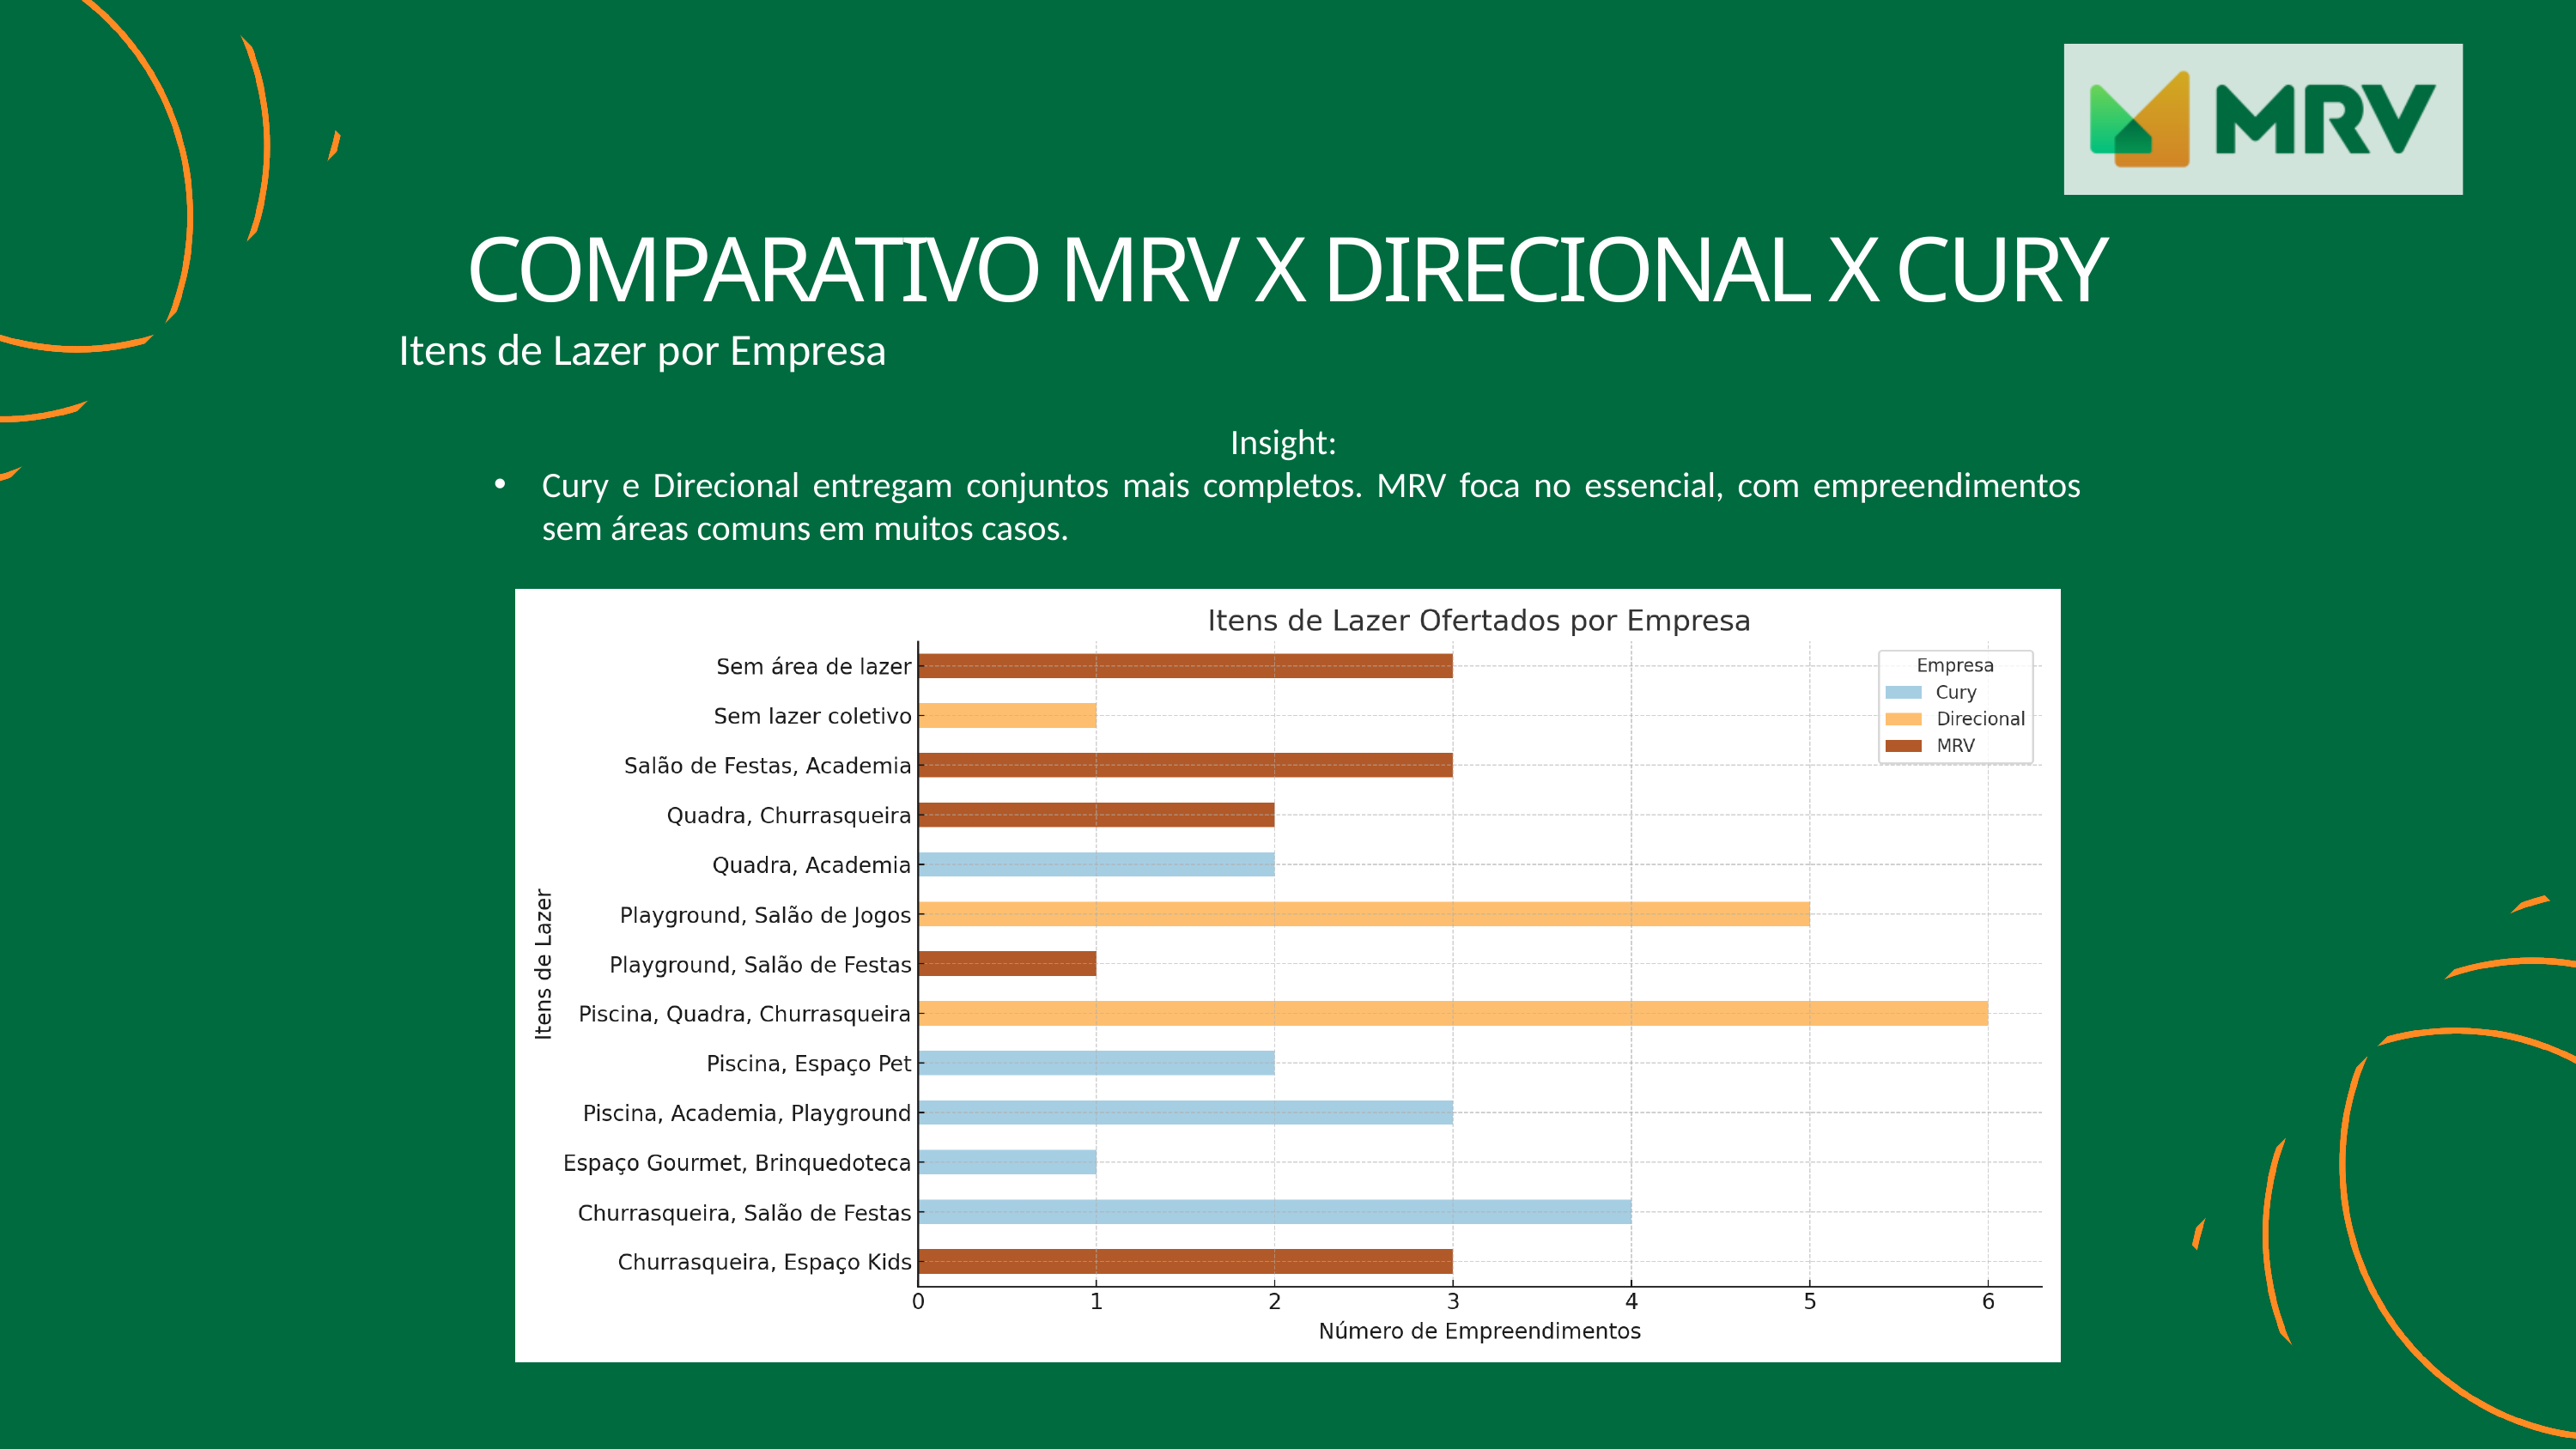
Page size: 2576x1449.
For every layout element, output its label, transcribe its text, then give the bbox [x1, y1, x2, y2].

text_box Insight: Cury e Direcional entregam conjuntos mais completos. MRV foca no essencial, com empreendimentos sem áreas comuns em muitos casos. [481, 412, 2095, 555]
text_box [0, 0, 347, 488]
text_box [2063, 44, 2464, 195]
text_box COMPARATIVO MRV X DIRECIONAL X CURY [144, 194, 2432, 320]
picture [514, 589, 2062, 1362]
text_box [2185, 887, 2576, 1449]
text_box Itens de Lazer por Empresa [386, 313, 1080, 380]
